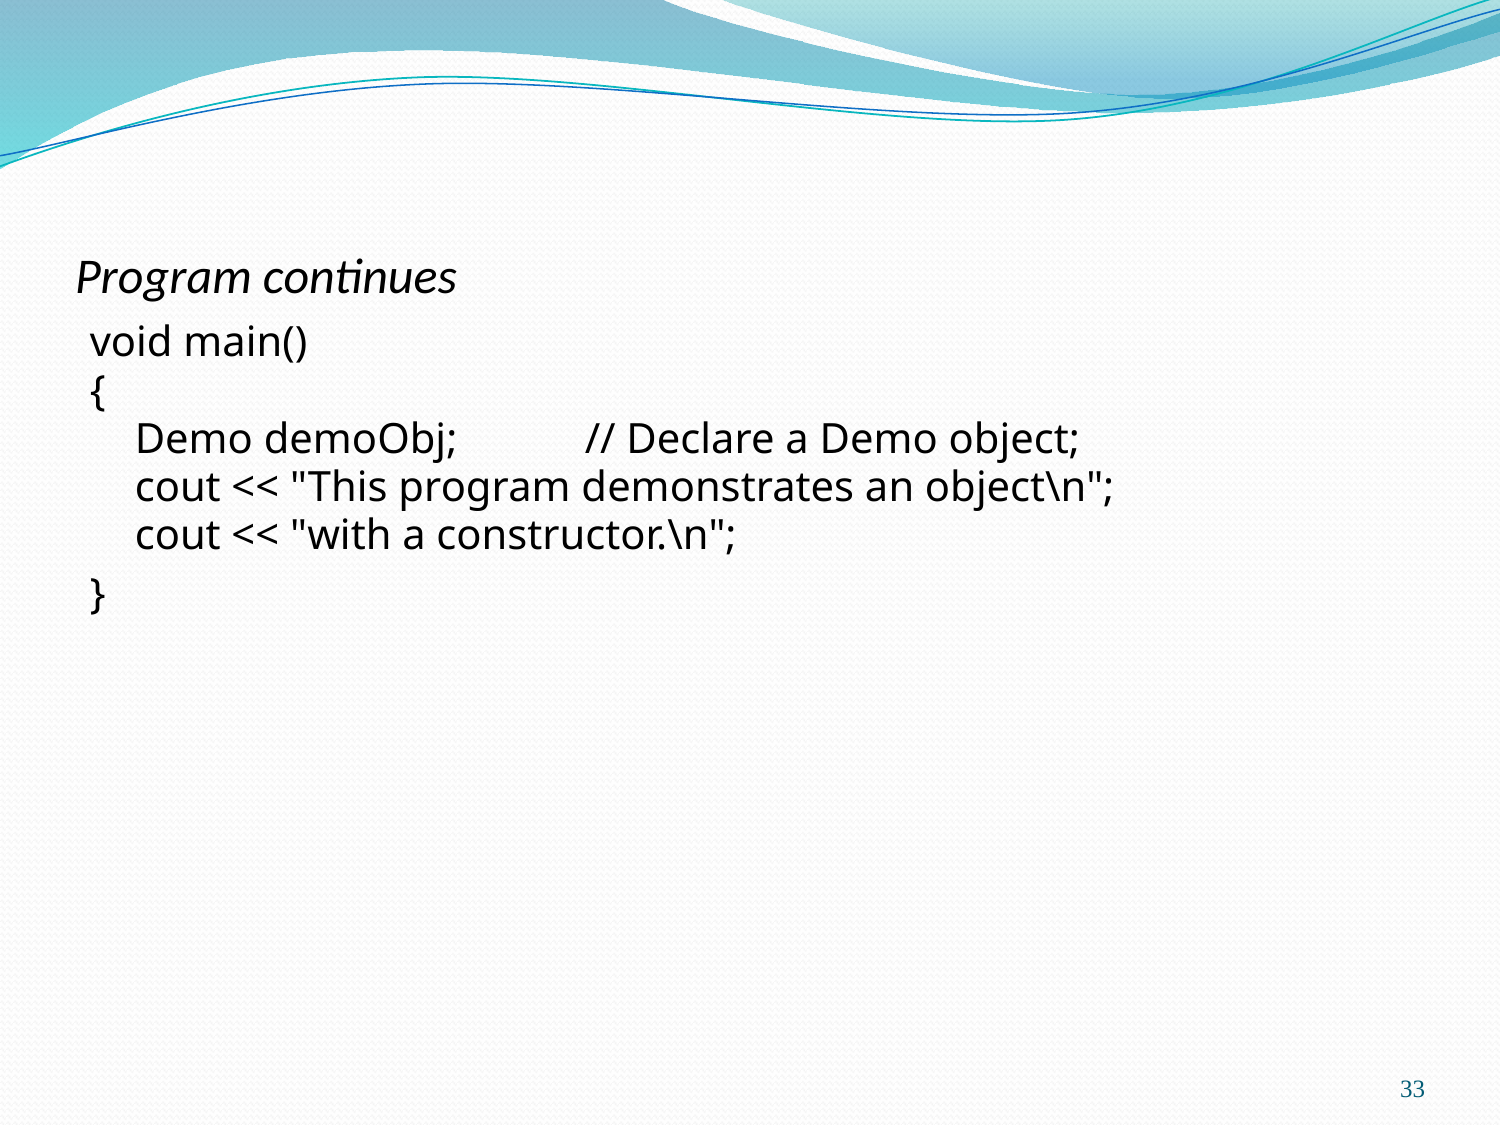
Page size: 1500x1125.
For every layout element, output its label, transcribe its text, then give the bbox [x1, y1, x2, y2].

title Program continues [75, 115, 1425, 303]
list void main() { Demo demoObj; // Declare a Demo object; cout << "This program demonstrates an object\n"; cout << "with a constructor.\n"; } [75, 317, 1425, 1038]
slide_number 33 [1299, 1042, 1425, 1103]
